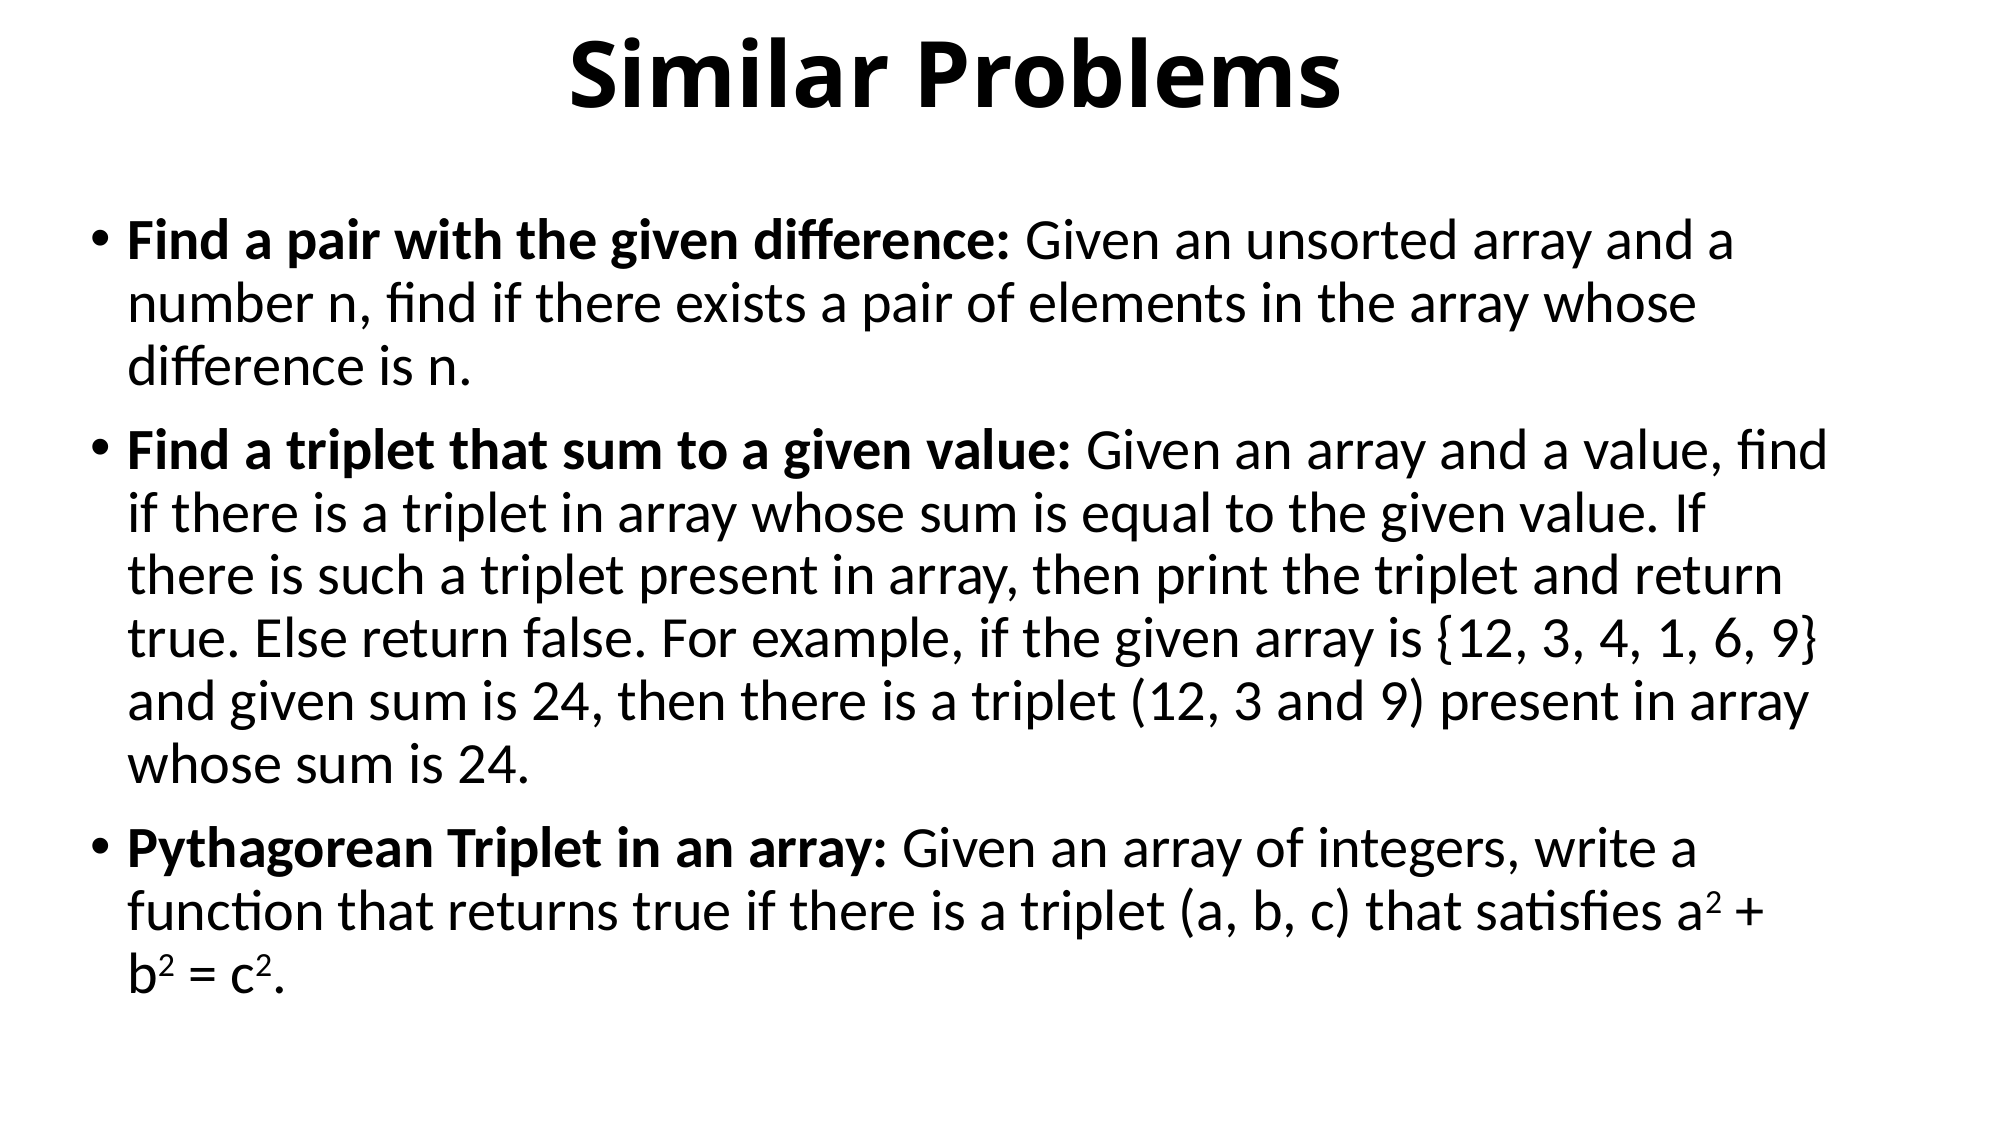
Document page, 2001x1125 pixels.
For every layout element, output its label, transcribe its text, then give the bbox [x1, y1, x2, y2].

list Find a pair with the given difference: Given an unsorted array and a number n, find if there exists a pair of elements in the array whose difference is n. Find a triplet that sum to a given value: Given an array and a value, find if there is a triplet in array whose sum is equal to the given value. If there is such a triplet present in array, then print the triplet and return true. Else return false. For example, if the given array is {12, 3, 4, 1, 6, 9} and given sum is 24, then there is a triplet (12, 3 and 9) present in array whose sum is 24. Pythagorean Triplet in an array: Given an array of integers, write a function that returns true if there is a triplet (a, b, c) that satisfies a2 + b2 = c2. [75, 201, 1860, 1062]
title Similar Problems [93, 0, 1819, 187]
